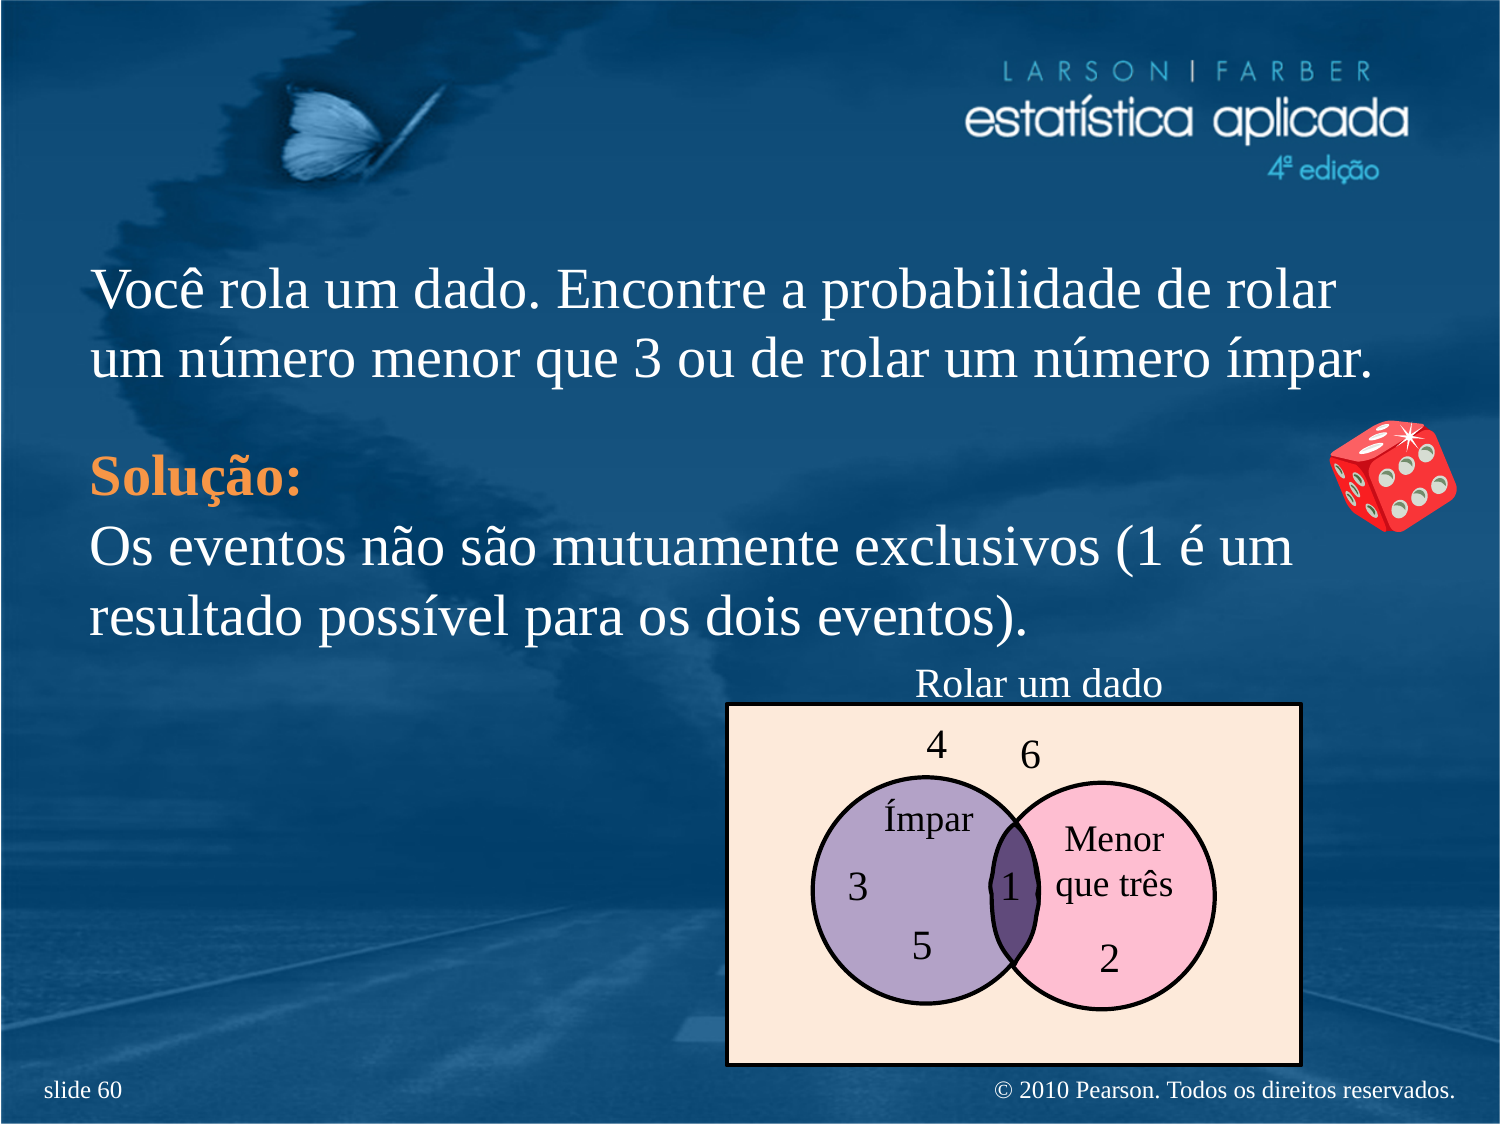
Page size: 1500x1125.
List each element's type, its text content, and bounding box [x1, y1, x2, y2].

picture [0, 0, 1500, 1125]
list Você rola um dado. Encontre a probabilidade de rolar um número menor que 3 ou de rolar um número ímpar. [75, 242, 1425, 412]
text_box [726, 647, 1302, 1066]
text_box Solução: Os eventos não são mutuamente exclusivos (1 é um resultado possível para os dois eventos). [74, 429, 1380, 655]
